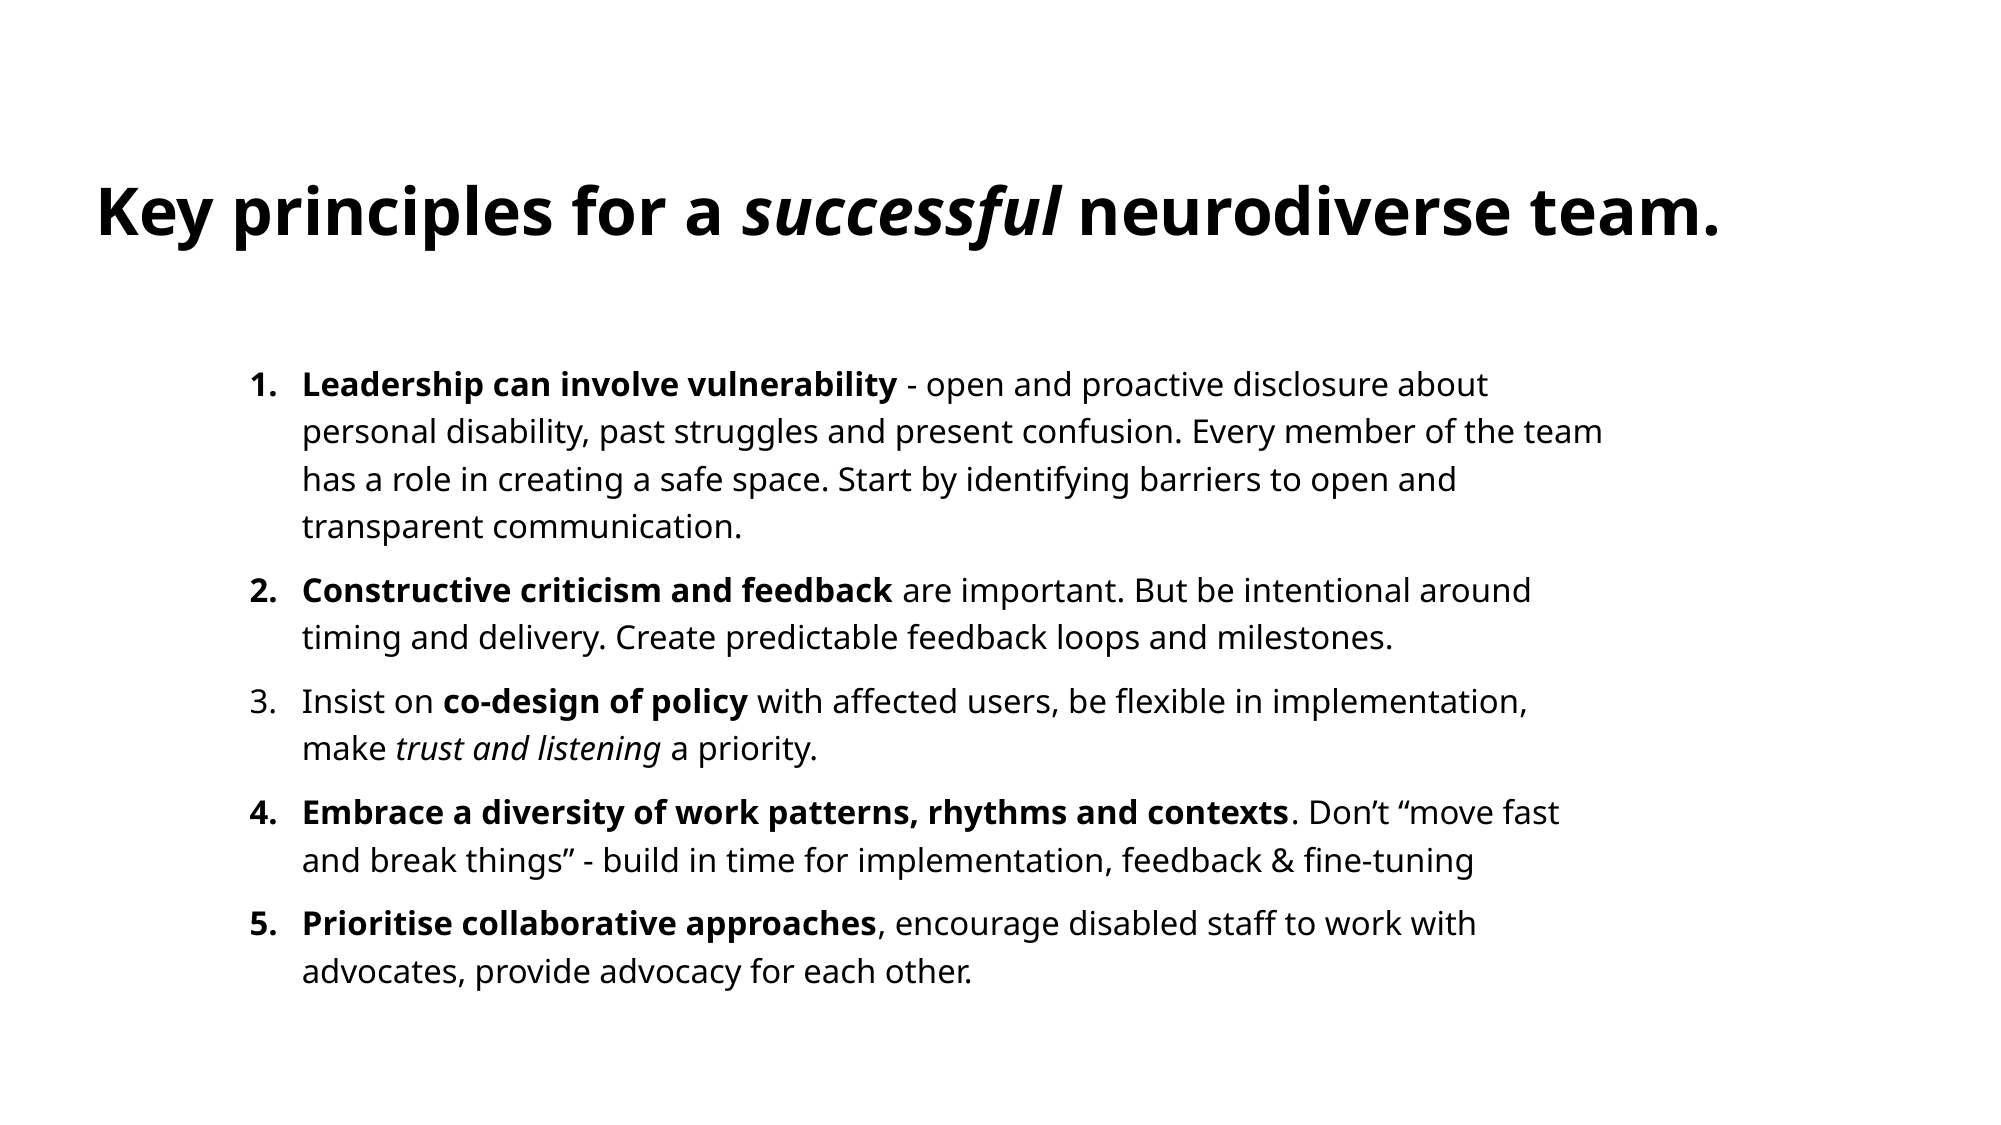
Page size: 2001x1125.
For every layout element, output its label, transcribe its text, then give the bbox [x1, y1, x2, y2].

list Leadership can involve vulnerability - open and proactive disclosure about personal disability, past struggles and present confusion. Every member of the team has a role in creating a safe space. Start by identifying barriers to open and transparent communication. Constructive criticism and feedback are important. But be intentional around timing and delivery. Create predictable feedback loops and milestones. Insist on co-design of policy with affected users, be flexible in implementation, make trust and listening a priority. Embrace a diversity of work patterns, rhythms and contexts. Don’t “move fast and break things” - build in time for implementation, feedback & fine-tuning Prioritise collaborative approaches, encourage disabled staff to work with advocates, provide advocacy for each other. [234, 348, 1625, 999]
title Key principles for a successful neurodiverse team. [80, 171, 1750, 313]
